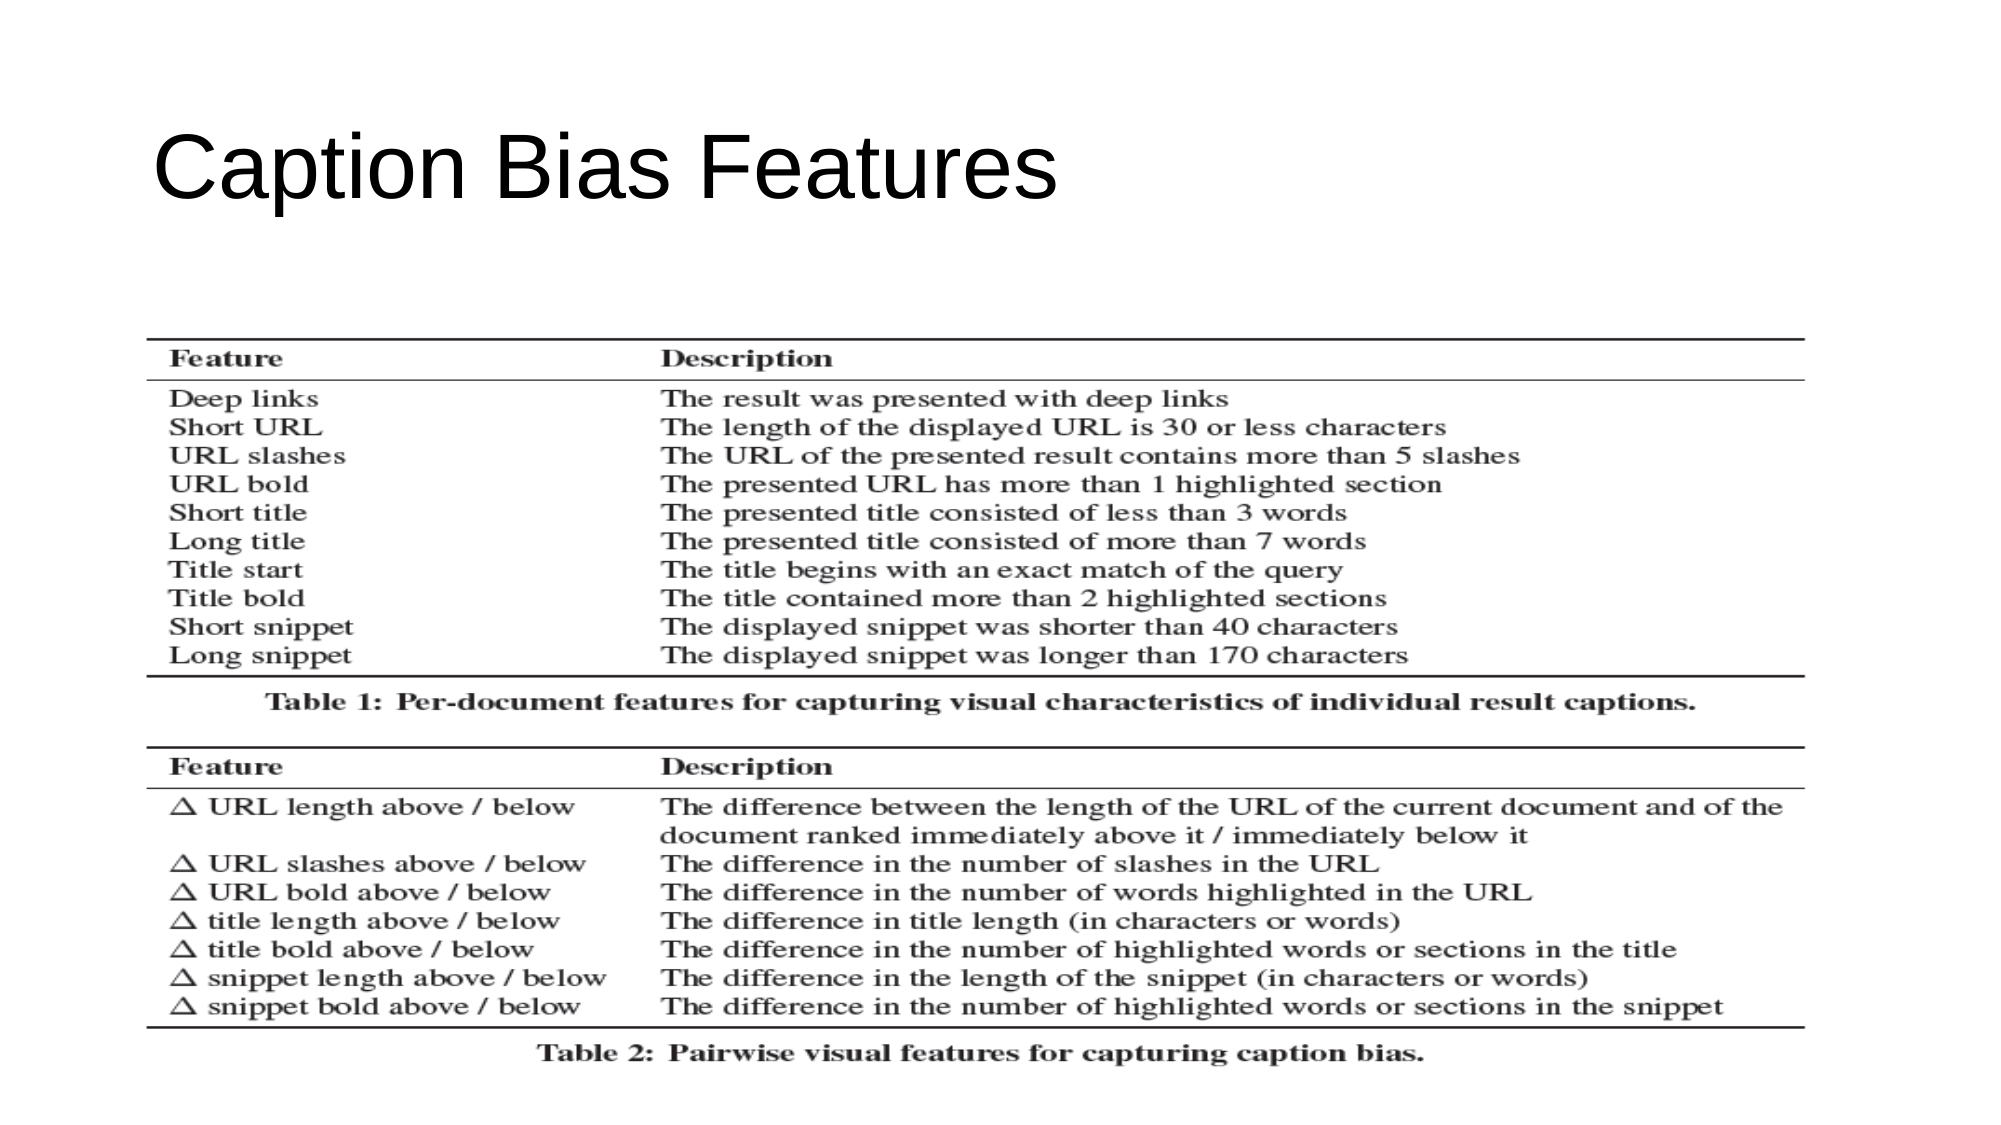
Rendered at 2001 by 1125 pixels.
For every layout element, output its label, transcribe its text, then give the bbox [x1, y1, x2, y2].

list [108, 311, 1863, 1082]
title Caption Bias Features [137, 59, 1863, 278]
